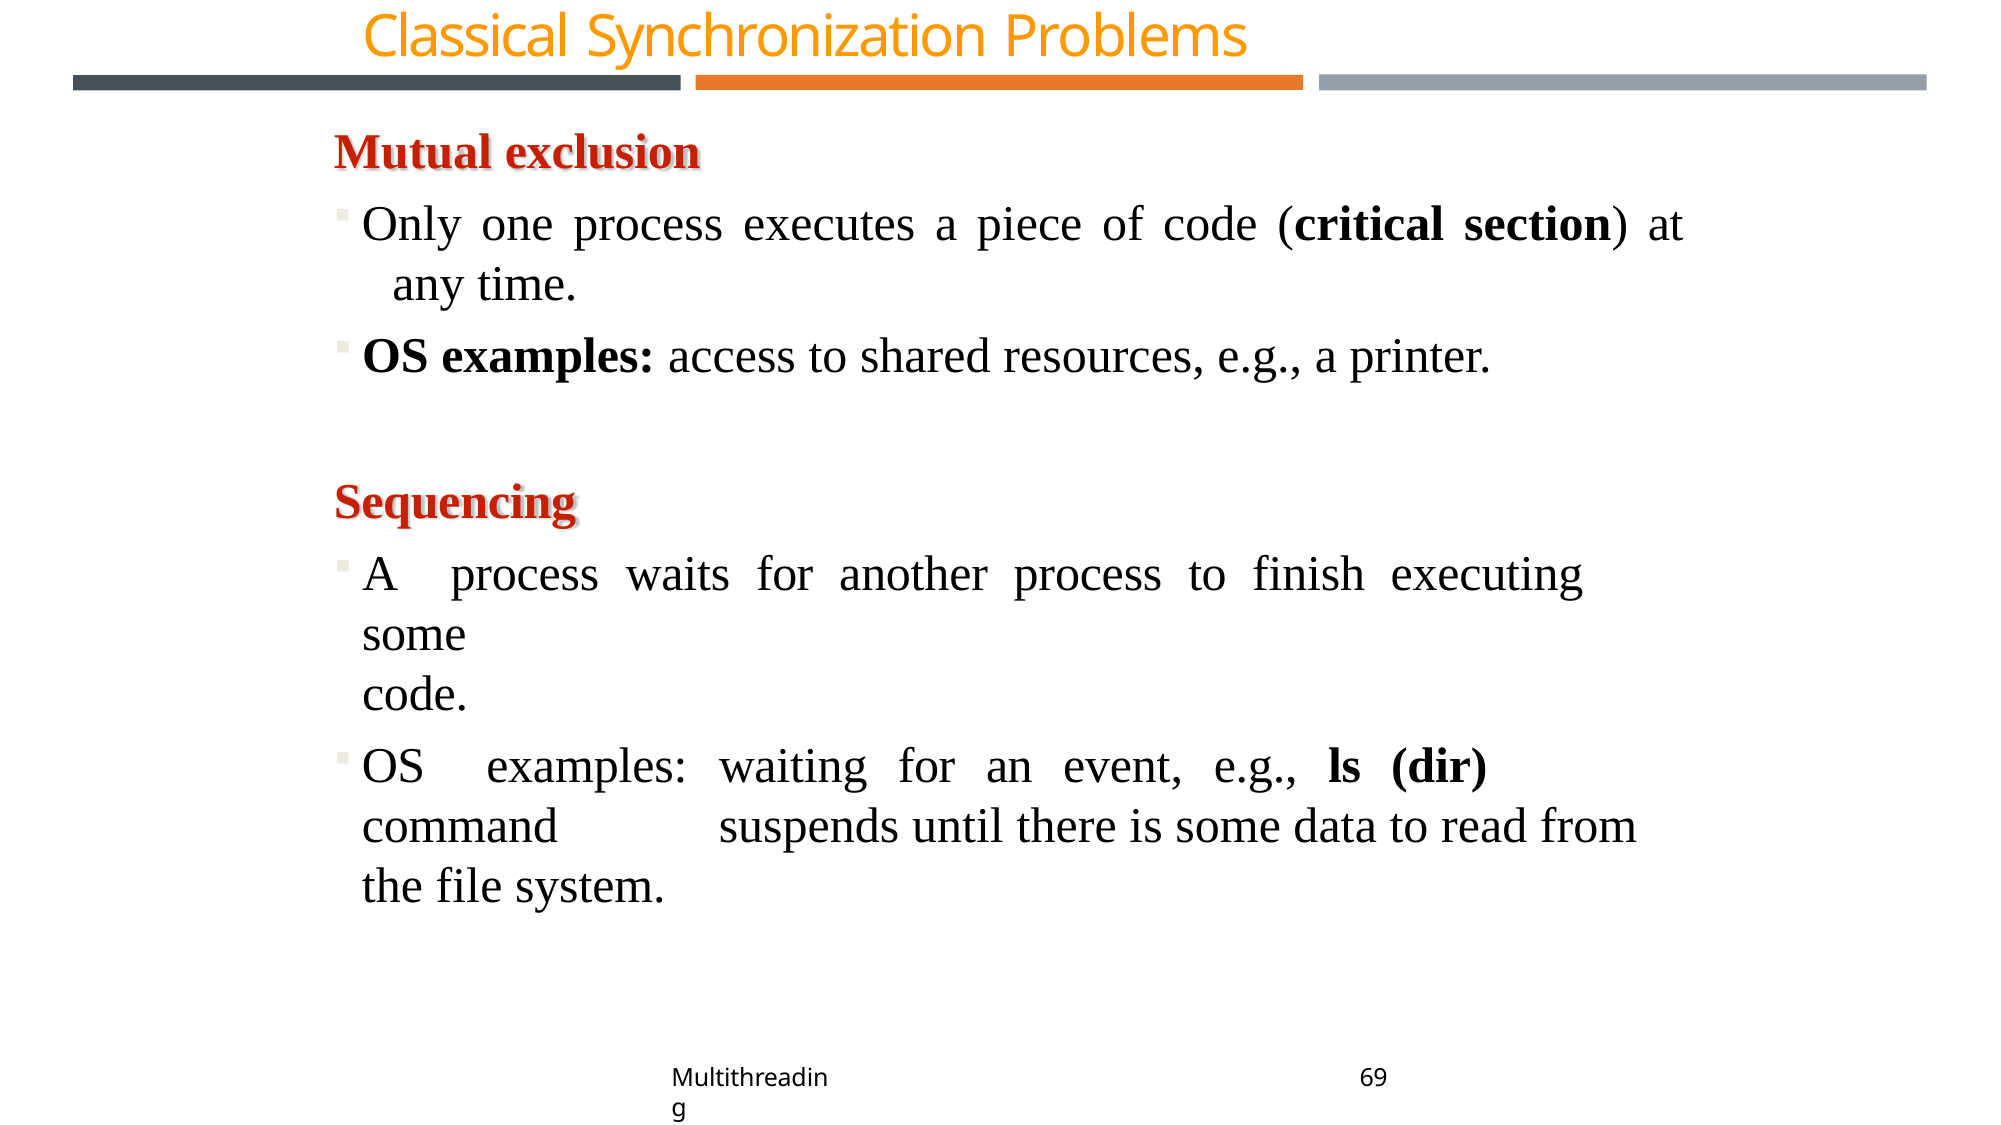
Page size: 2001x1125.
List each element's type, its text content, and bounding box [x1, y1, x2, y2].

slide_number 109 [1357, 1056, 1419, 1125]
text_box Mutual exclusion Only one process executes a piece of code (critical section) at any time. OS examples: access to shared resources, e.g., a printer. Sequencing A process waits for another process to finish executing some code. OS examples: waiting for an event, e.g., ls (dir) command suspends until there is some data to read from the file system. [331, 104, 1687, 913]
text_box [334, 103, 738, 216]
title Classical Synchronization Problems [360, 0, 1501, 104]
picture [335, 482, 582, 531]
text_box Multithreading [669, 1062, 831, 1122]
